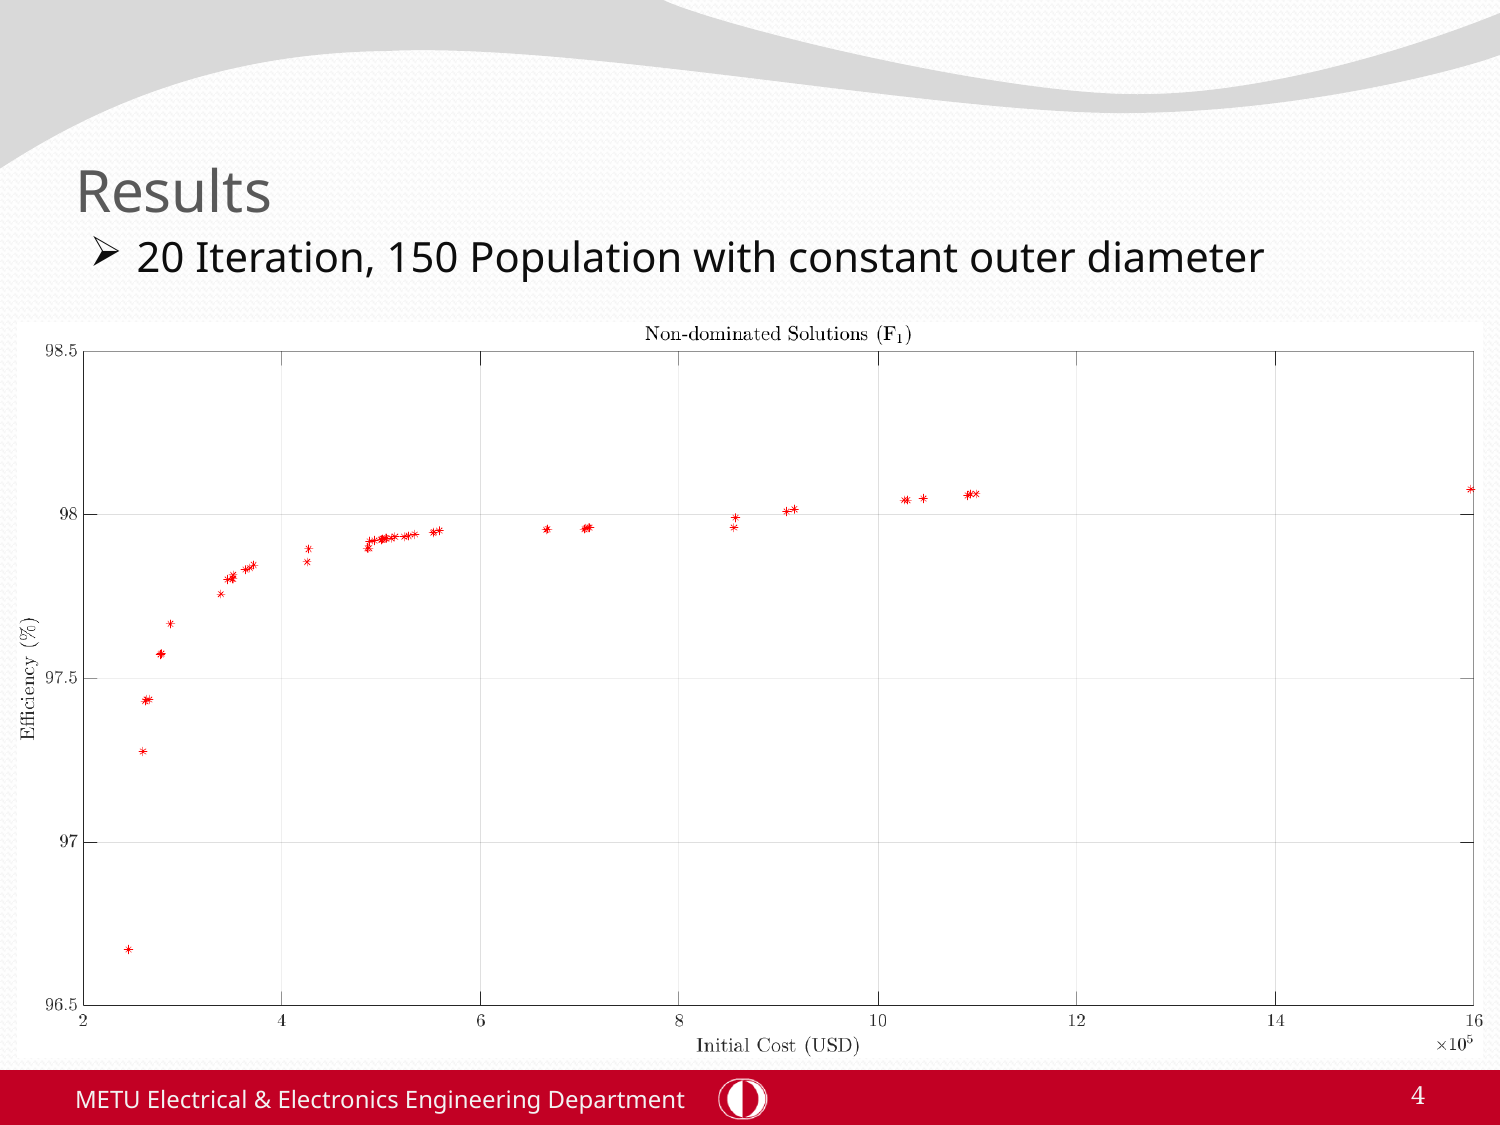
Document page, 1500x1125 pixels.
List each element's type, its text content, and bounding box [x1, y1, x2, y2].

picture [713, 1078, 781, 1122]
title Results [75, 55, 1425, 223]
text_box 20 Iteration, 150 Population with constant outer diameter [74, 223, 1468, 289]
slide_number 4 [1330, 1071, 1425, 1114]
slide_number METU Electrical & Electronics Engineering Department [75, 1071, 732, 1114]
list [16, 321, 1483, 1058]
